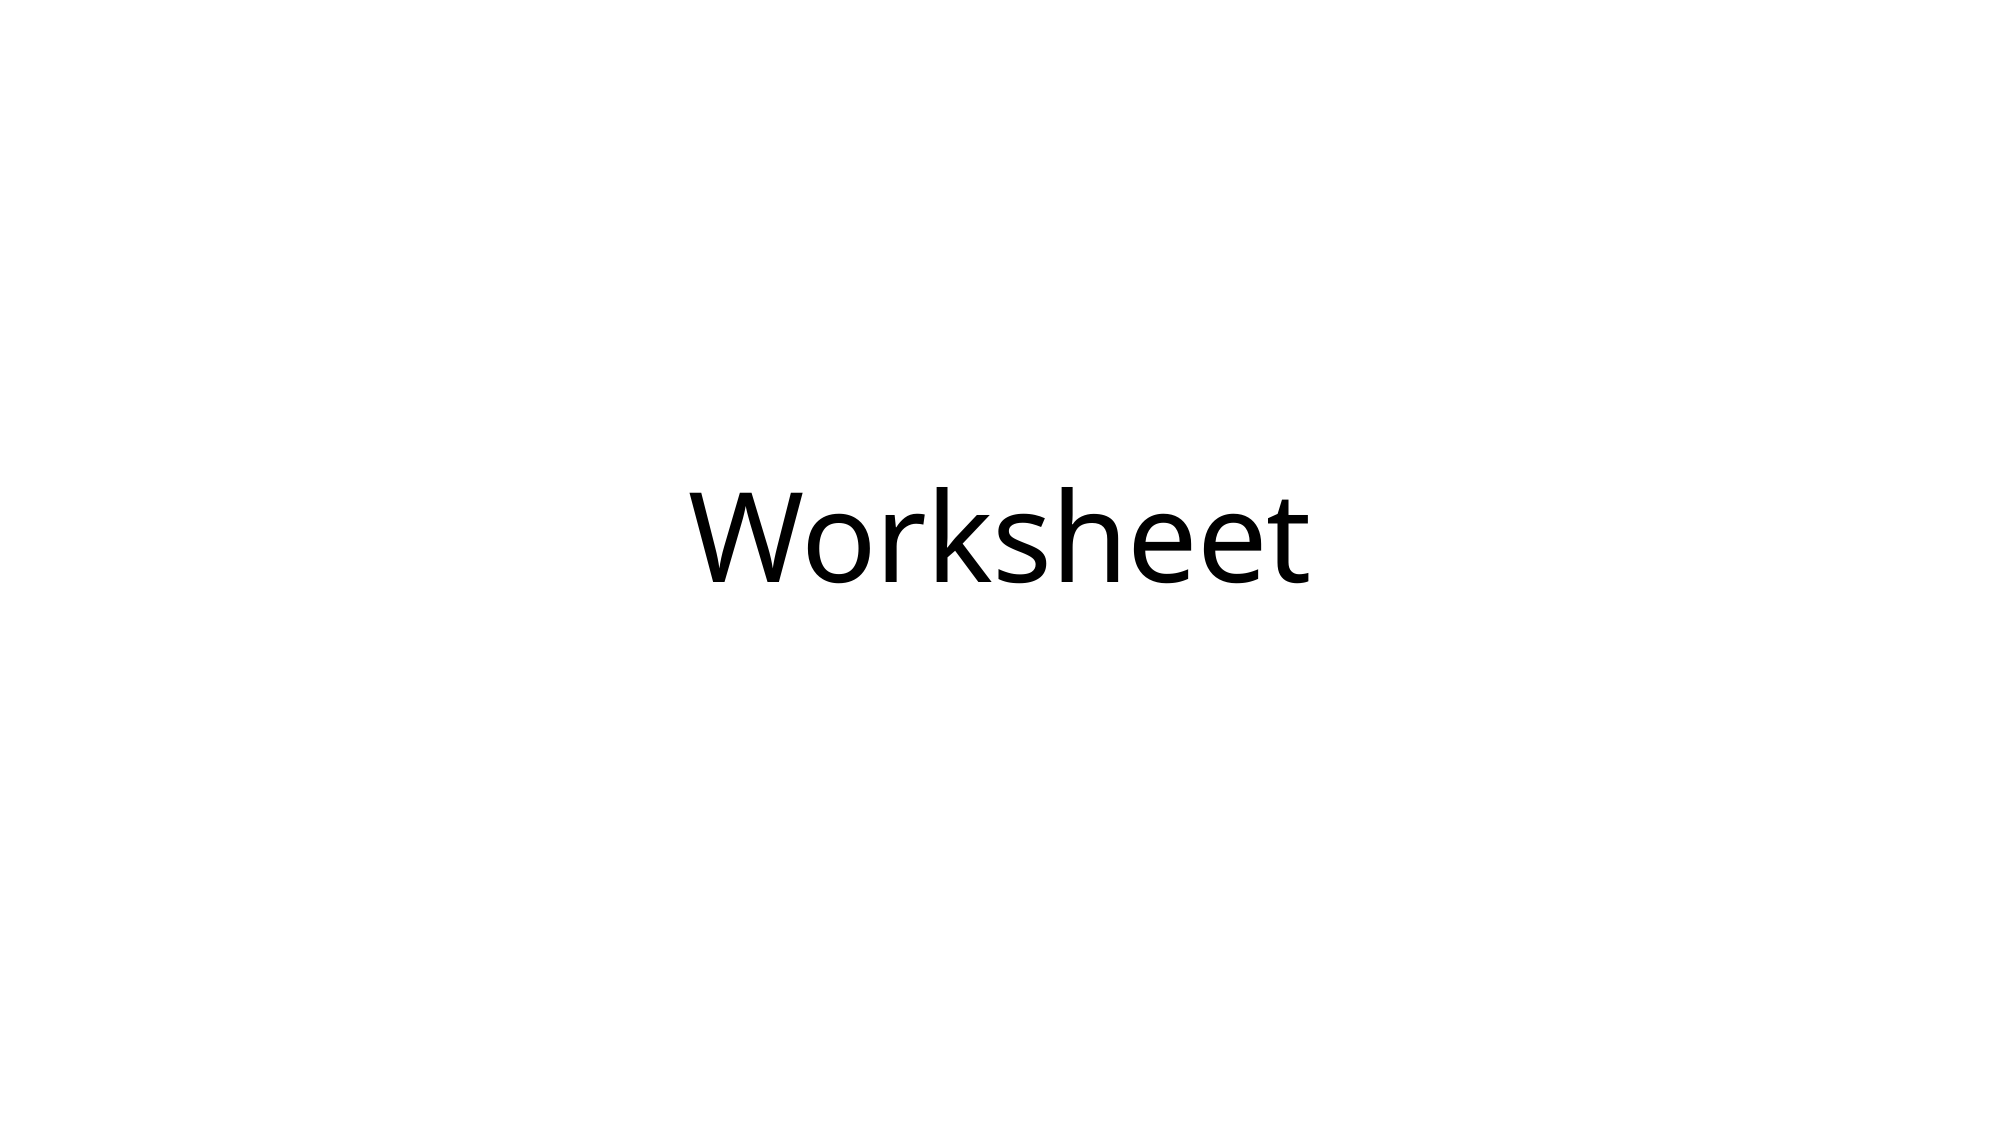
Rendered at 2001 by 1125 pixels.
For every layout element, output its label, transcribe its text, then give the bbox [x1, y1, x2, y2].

title Worksheet [249, 215, 1750, 608]
